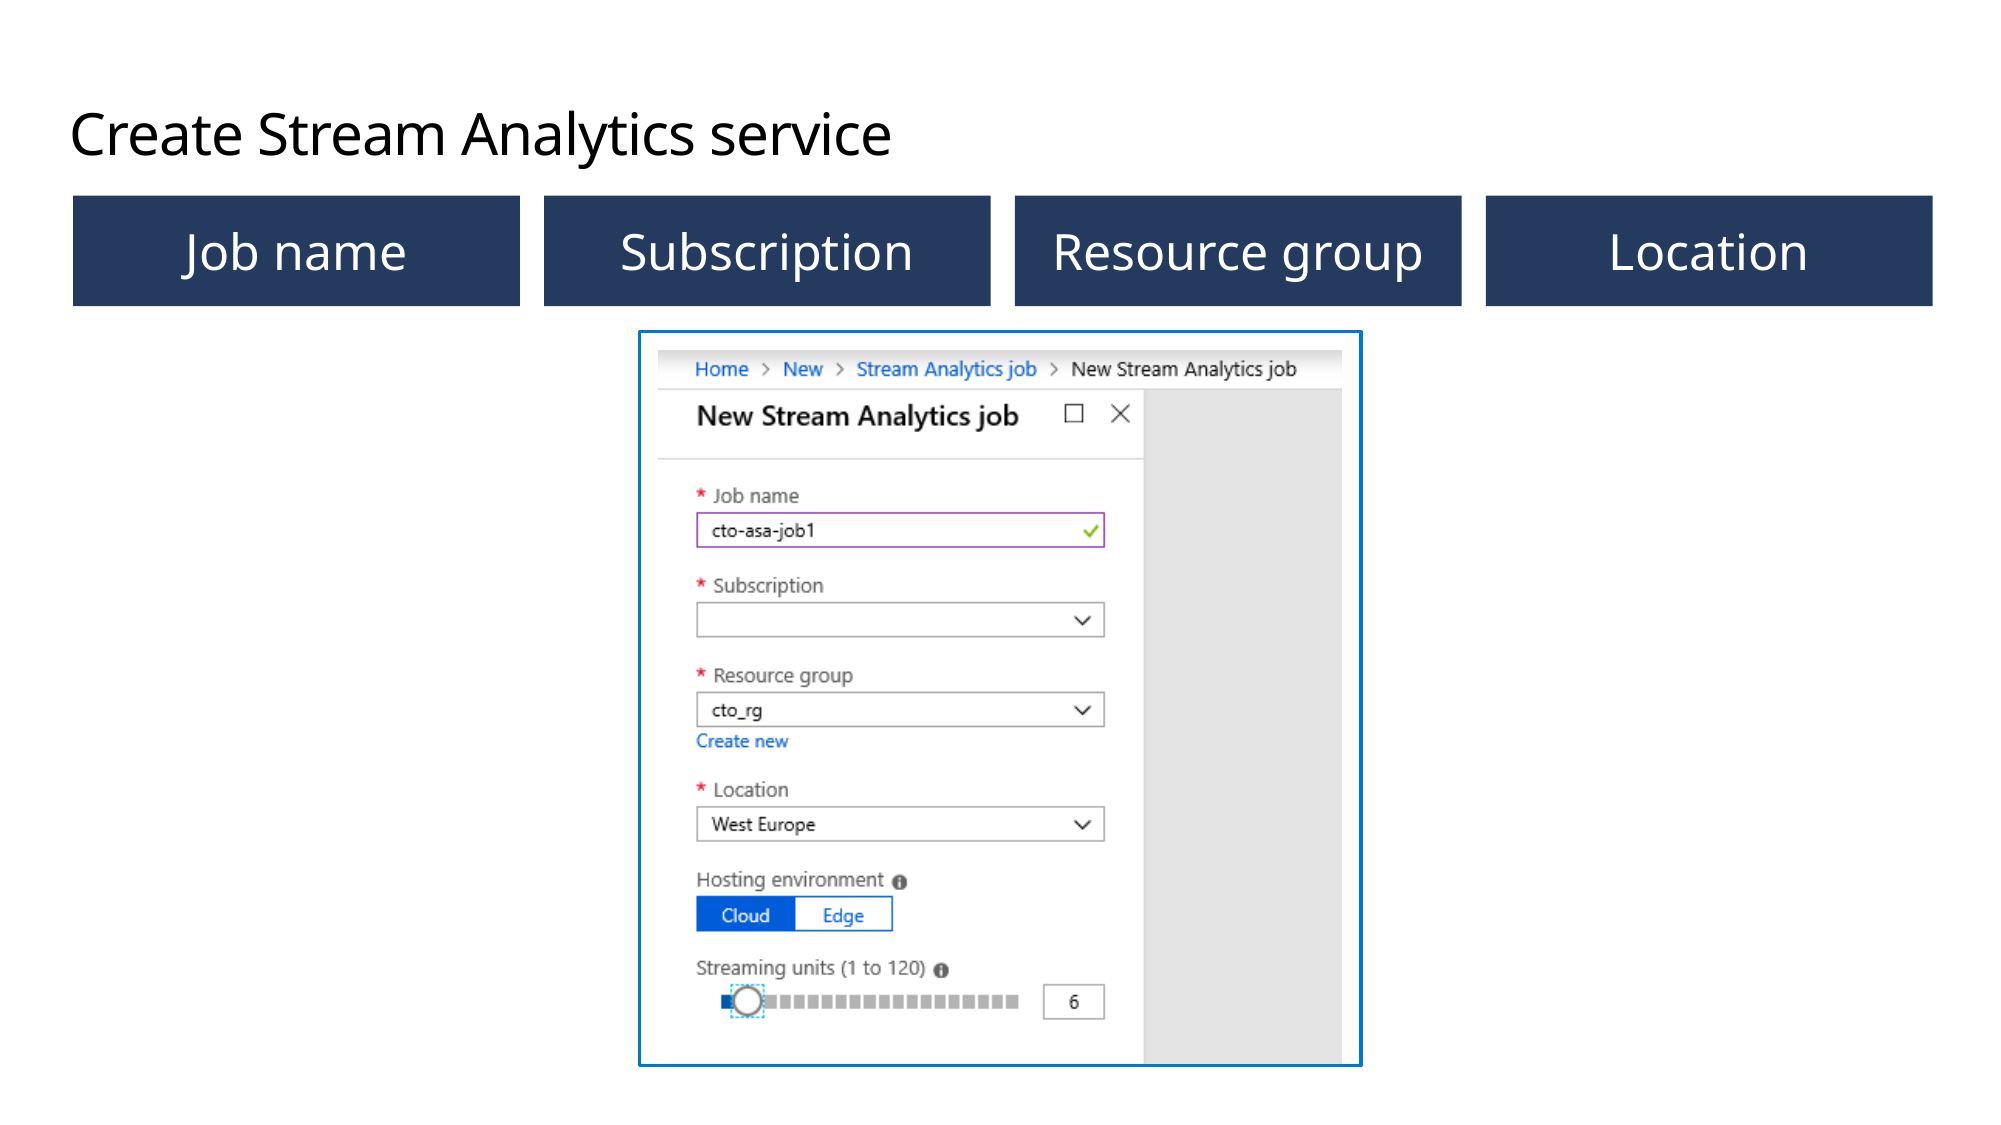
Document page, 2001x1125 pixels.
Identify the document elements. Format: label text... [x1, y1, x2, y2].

text_box Resource group [1014, 195, 1463, 307]
text_box Job name [72, 195, 521, 307]
title Create Stream Analytics service [70, 101, 1930, 168]
text_box Subscription [543, 195, 992, 307]
text_box Location [1485, 195, 1933, 307]
picture [640, 333, 1360, 1065]
